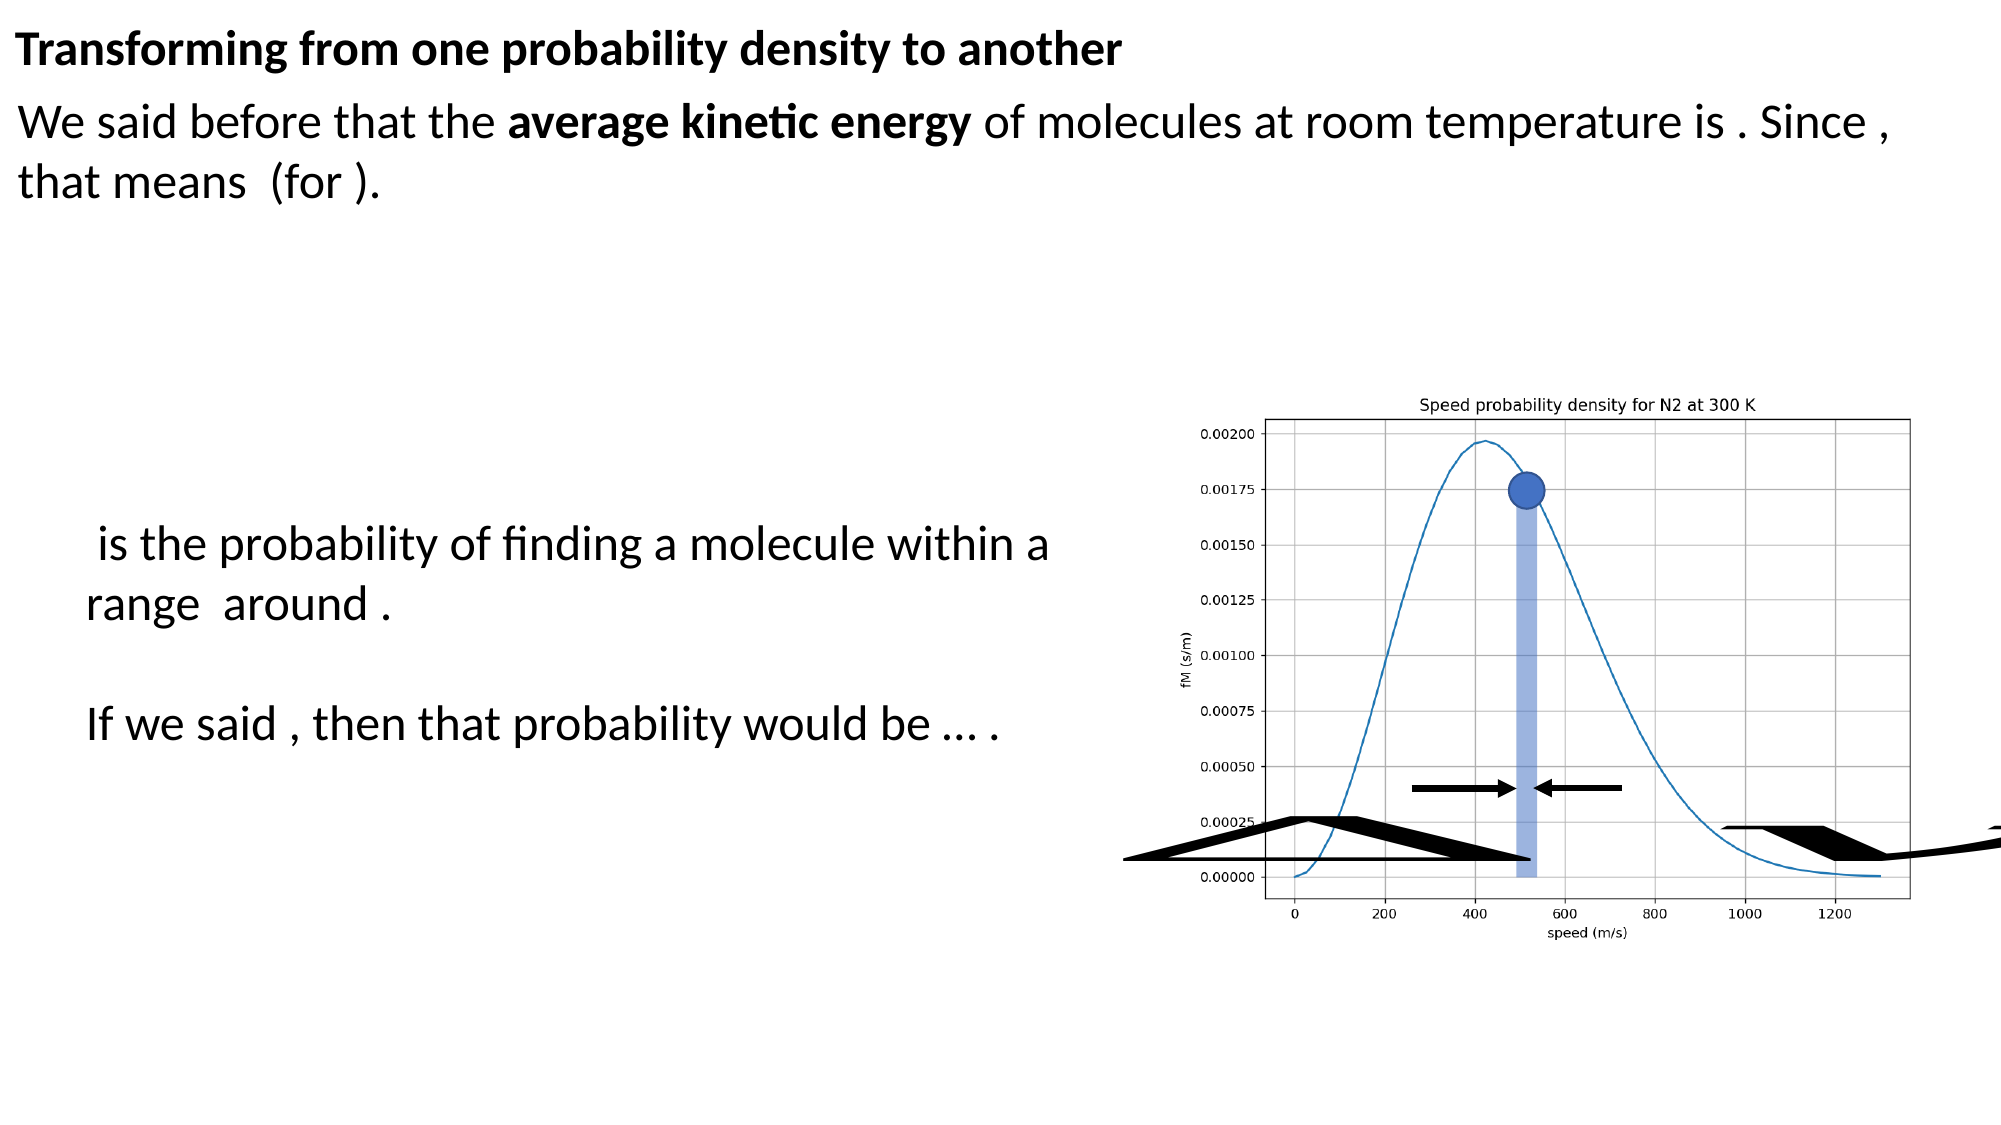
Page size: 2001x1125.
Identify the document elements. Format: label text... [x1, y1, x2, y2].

text_box Transforming from one probability density to another [0, 7, 1891, 83]
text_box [1107, 344, 2000, 967]
